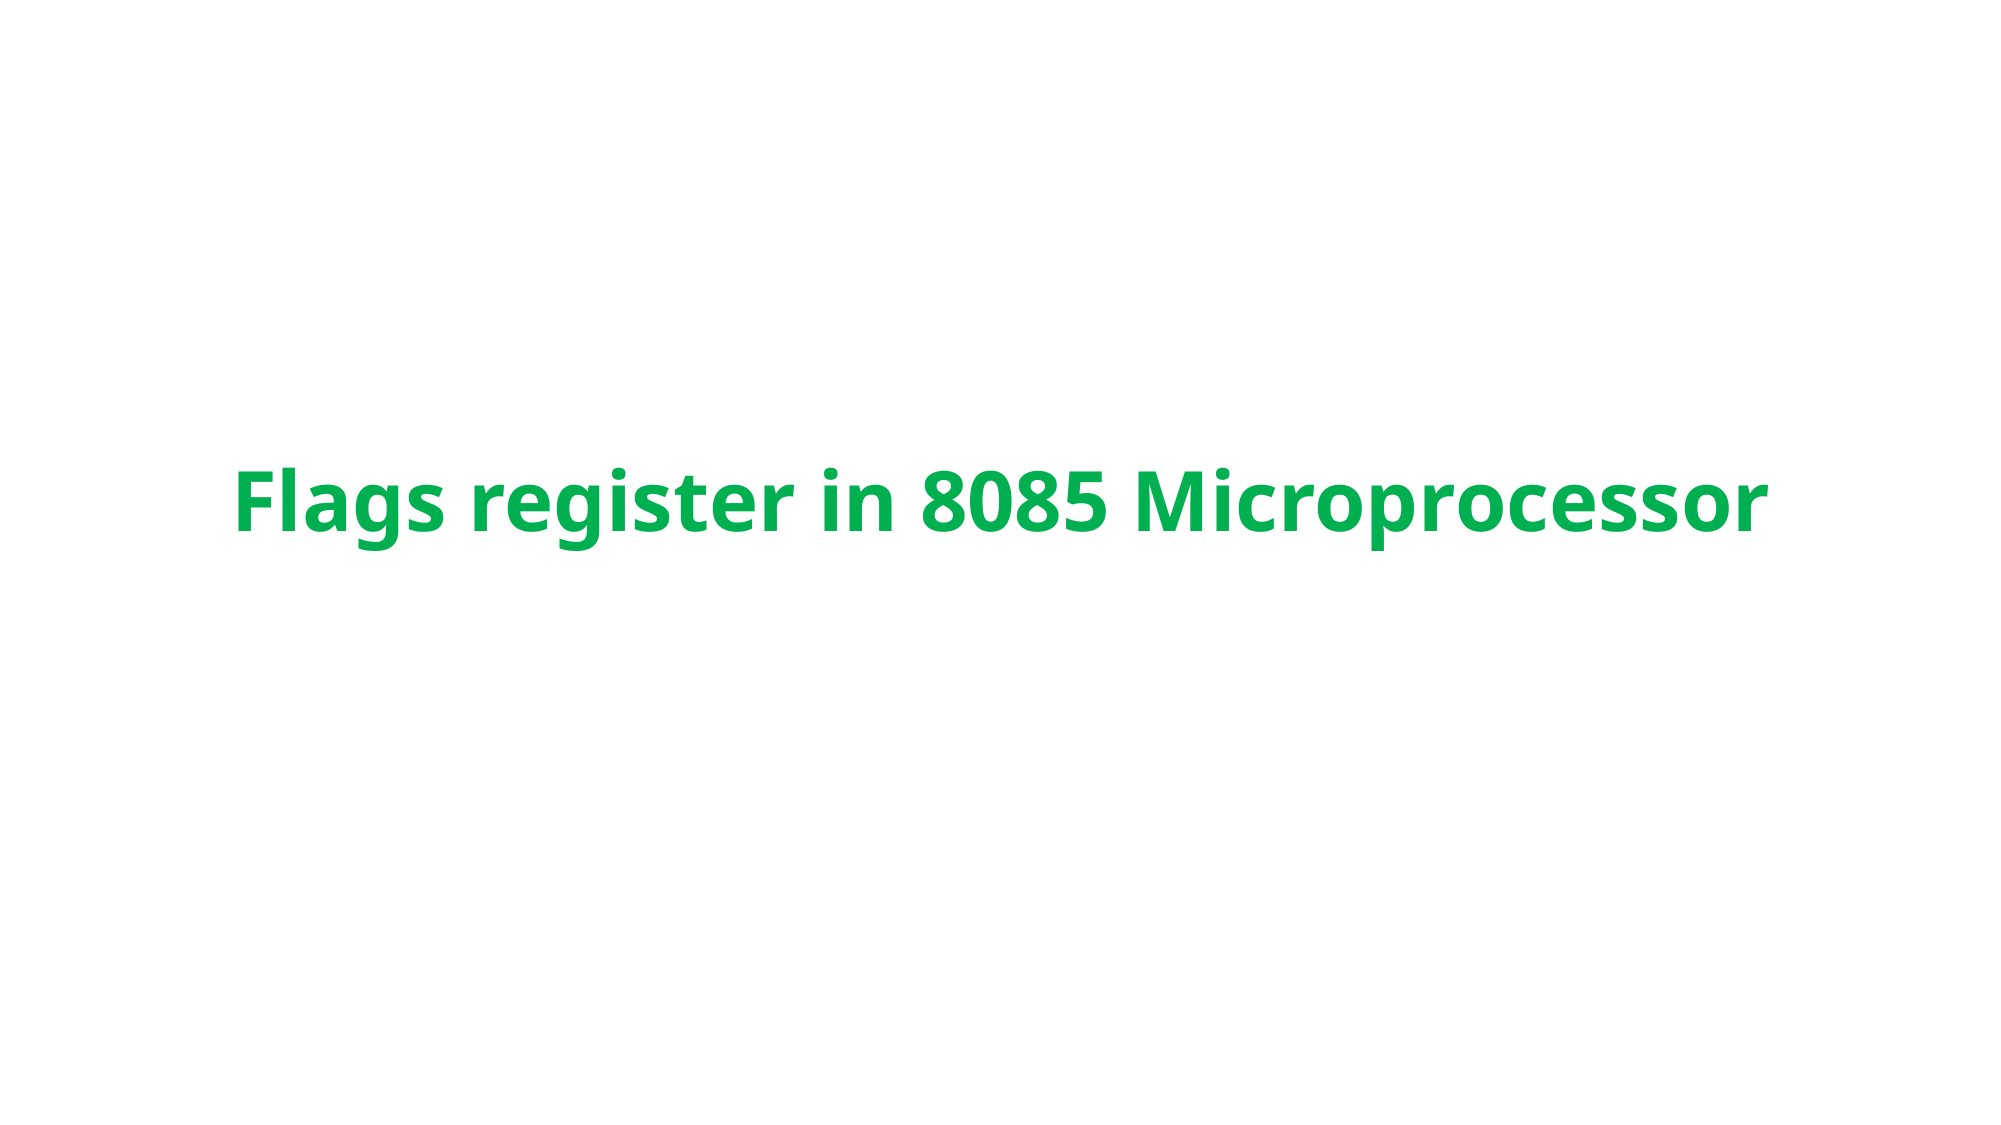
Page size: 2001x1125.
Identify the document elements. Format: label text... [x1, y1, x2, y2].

subtitle Flags register in 8085 Microprocessor [214, 452, 1789, 585]
